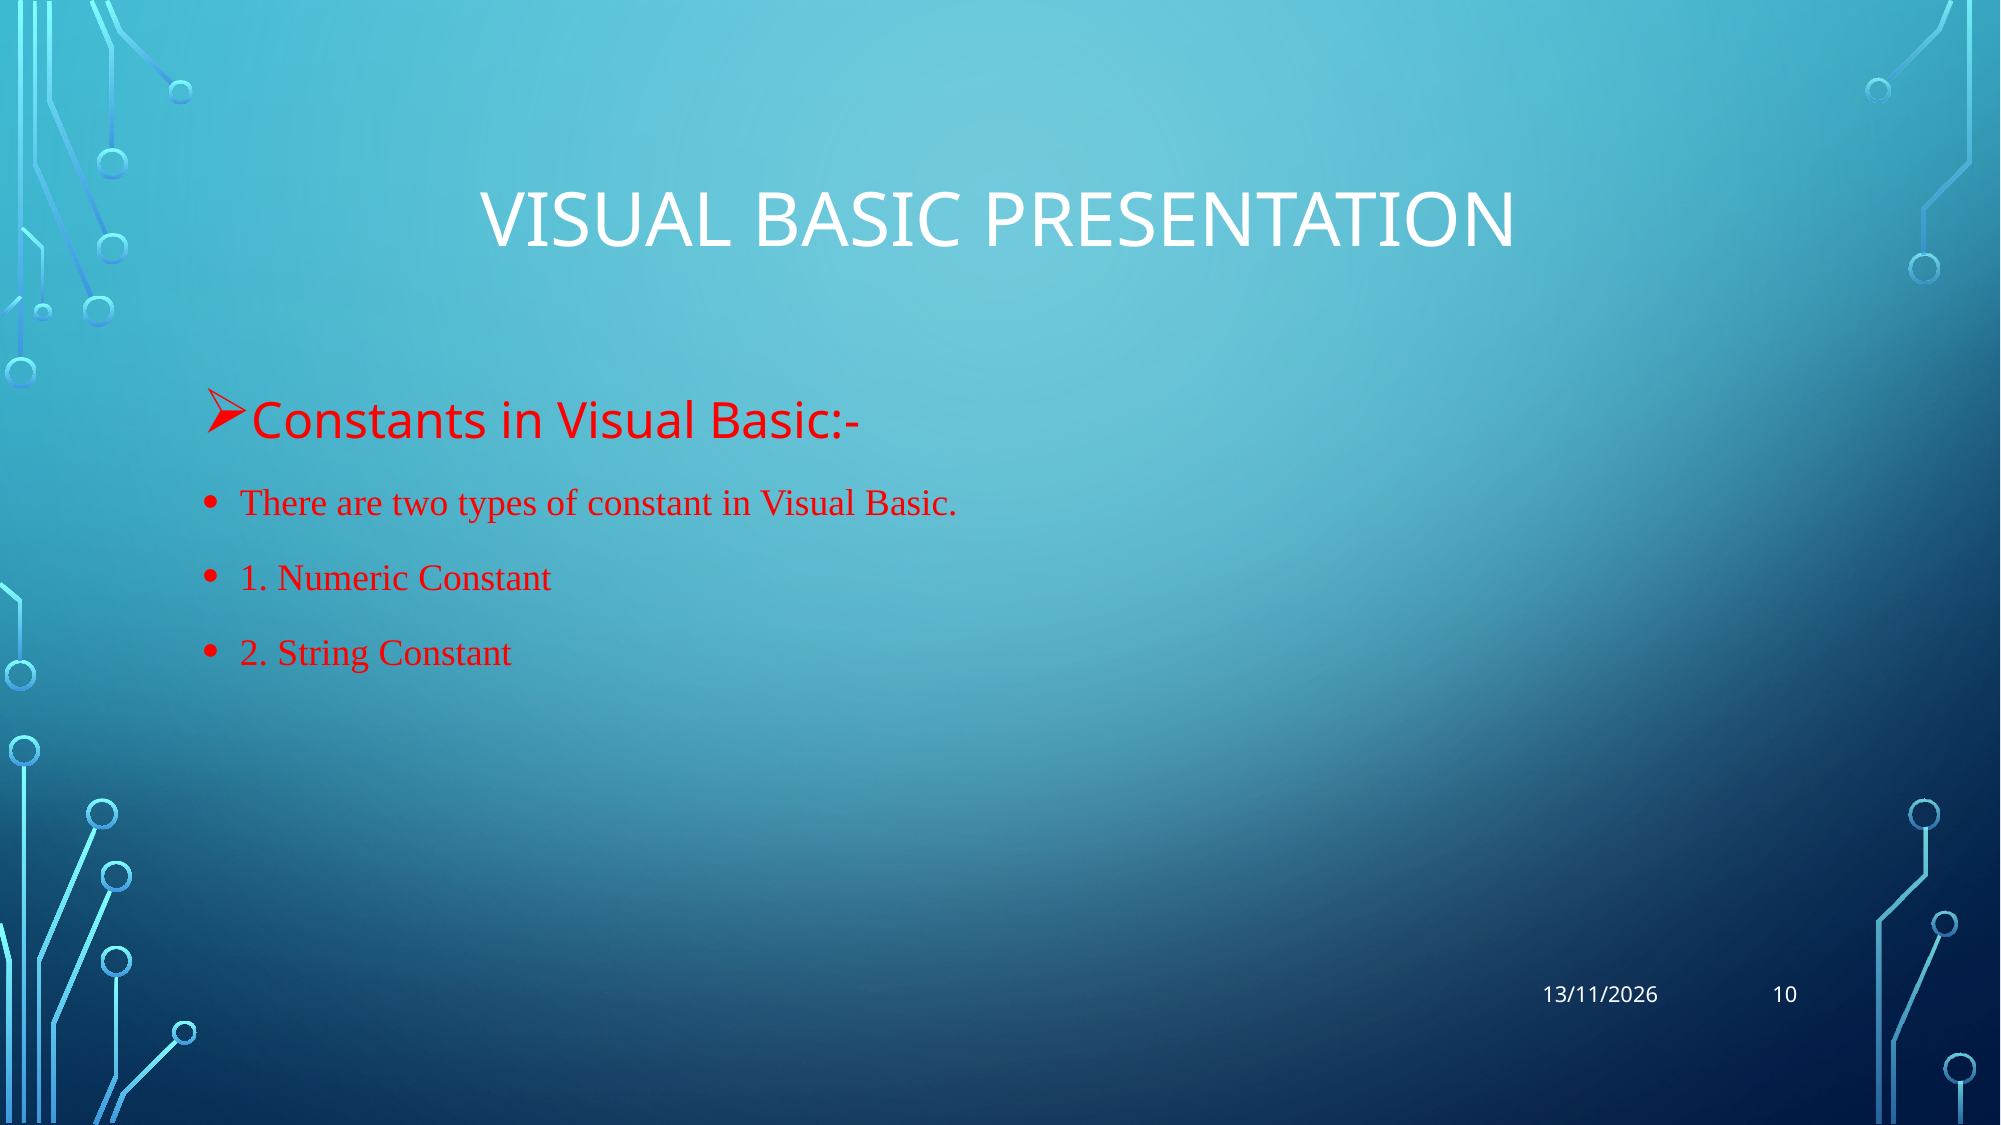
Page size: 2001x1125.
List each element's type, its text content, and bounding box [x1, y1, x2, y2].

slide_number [1223, 965, 1674, 1025]
slide_number 10 [1685, 965, 1813, 1025]
title Visual Basic Presentation [187, 101, 1813, 344]
list Constants in Visual Basic:- There are two types of constant in Visual Basic. 1. Numeric Constant 2. String Constant [187, 369, 1813, 950]
